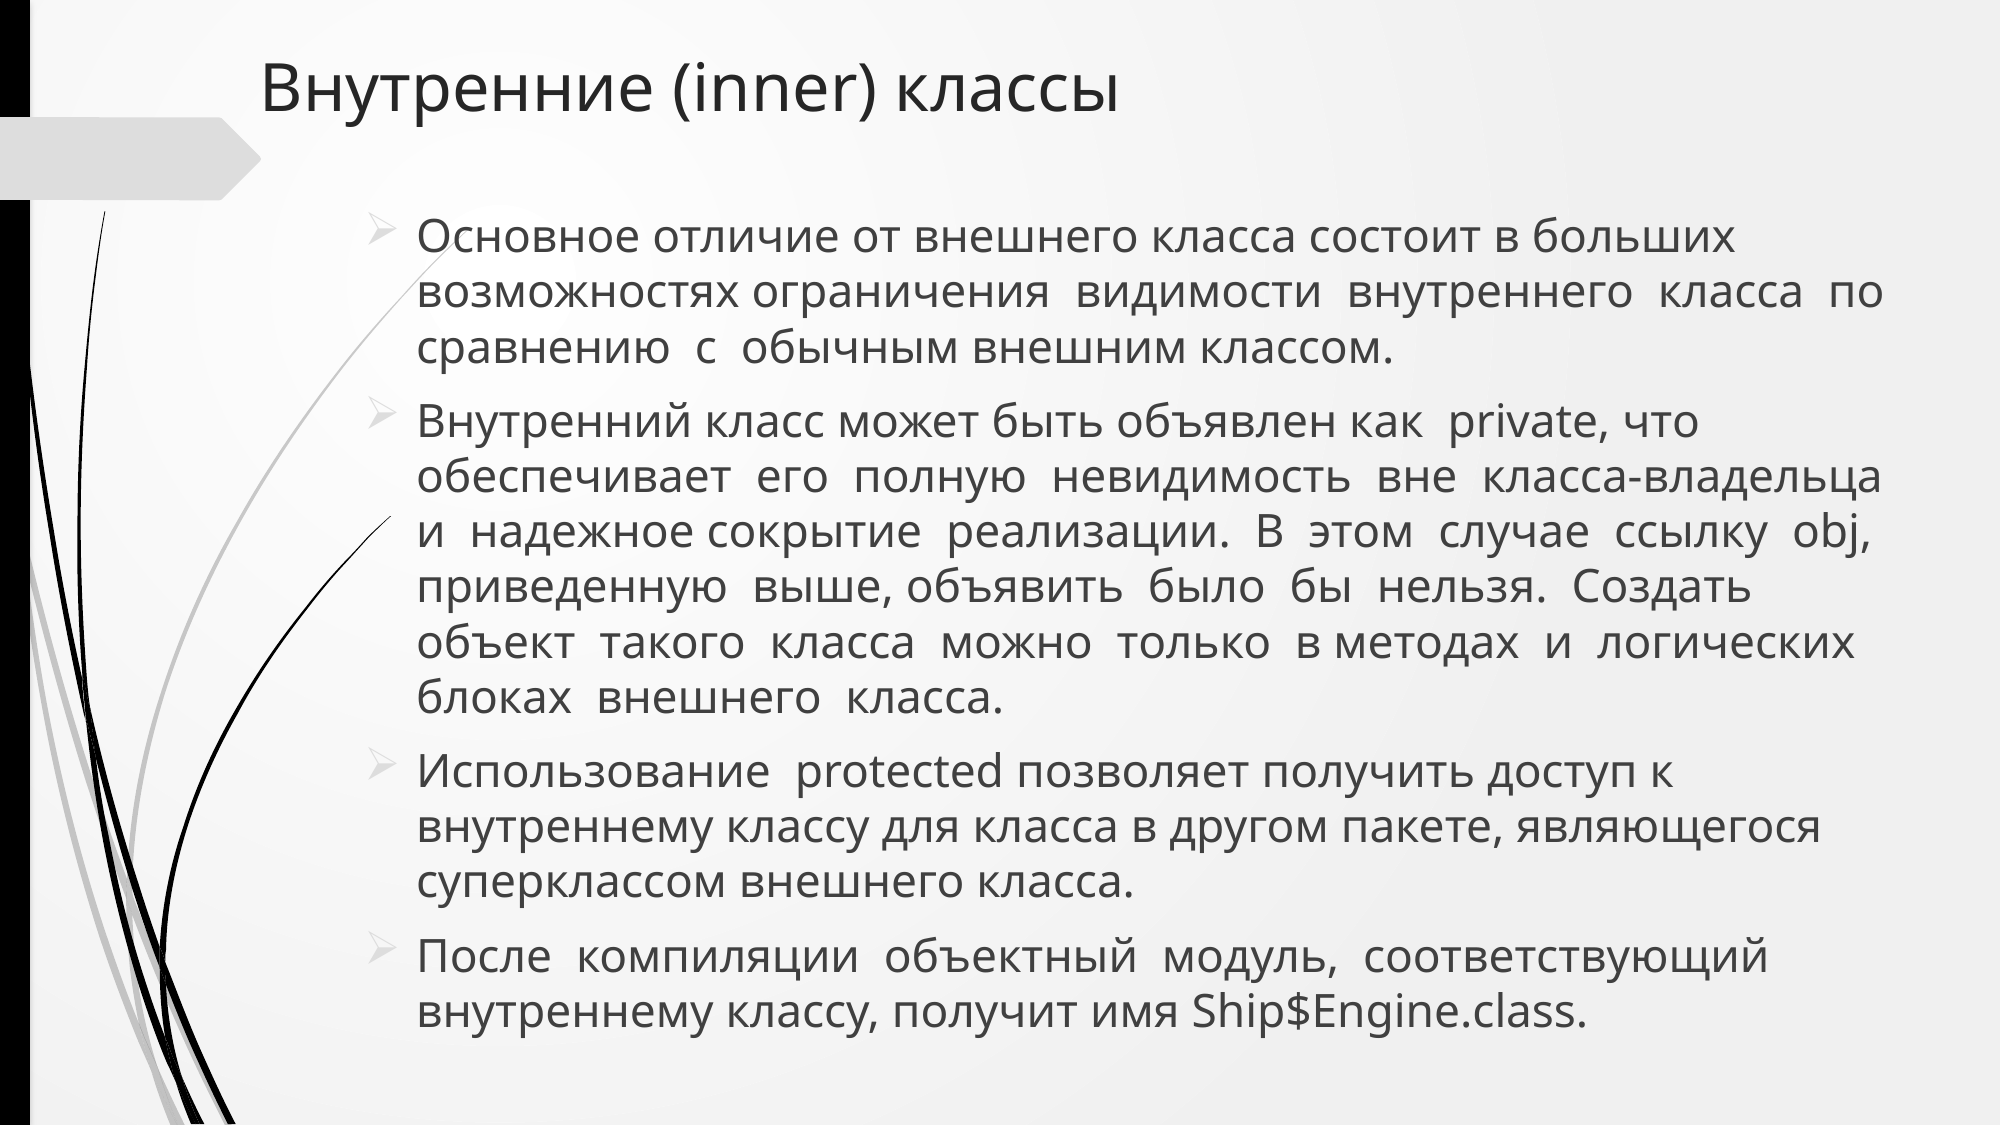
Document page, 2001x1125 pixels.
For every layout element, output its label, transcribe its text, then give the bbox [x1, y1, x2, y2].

title Внутренние (inner) классы [244, 36, 1595, 141]
list Основное отличие от внешнего класса состоит в больших возможностях ограничения видимости внутреннего класса по сравнению с обычным внешним классом. Внутренний класс может быть объявлен как private, что обеспечивает его полную невидимость вне класса-владельца и надежное сокрытие реализации. В этом случае ссылку obj, приведенную выше, объявить было бы нельзя. Создать объект такого класса можно только в методах и логических блоках внешнего класса. Использование protected позволяет получить доступ к внутреннему классу для класса в другом пакете, являющегося суперклассом внешнего класса. После компиляции объектный модуль, соответствующий внутреннему классу, получит имя Ship$Engine.class. [349, 199, 1950, 1050]
